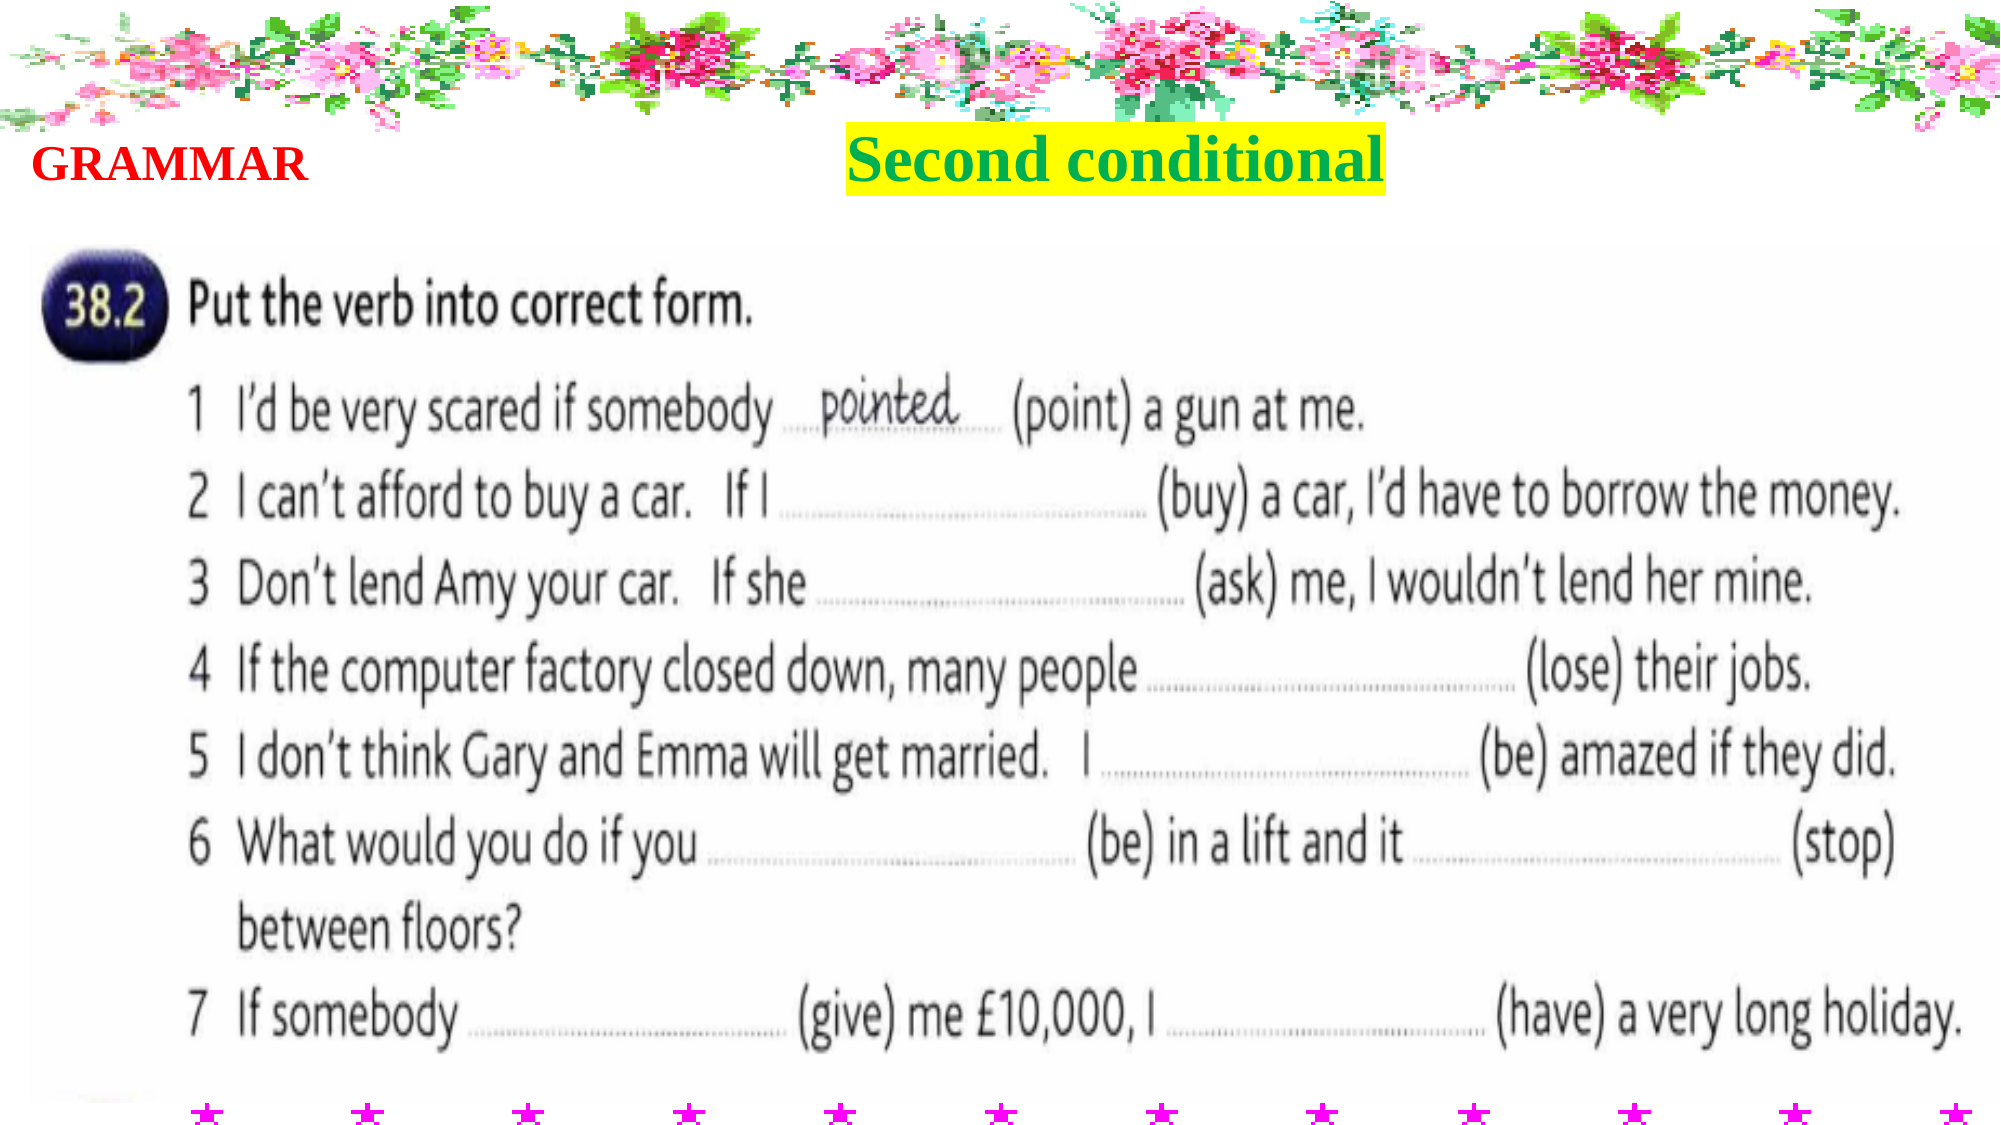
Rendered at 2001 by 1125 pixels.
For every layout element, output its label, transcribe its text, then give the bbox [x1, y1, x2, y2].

picture [26, 244, 2000, 1125]
text_box Second conditional [520, 107, 1712, 203]
picture [0, 1, 2000, 135]
text_box GRAMMAR [15, 122, 331, 198]
